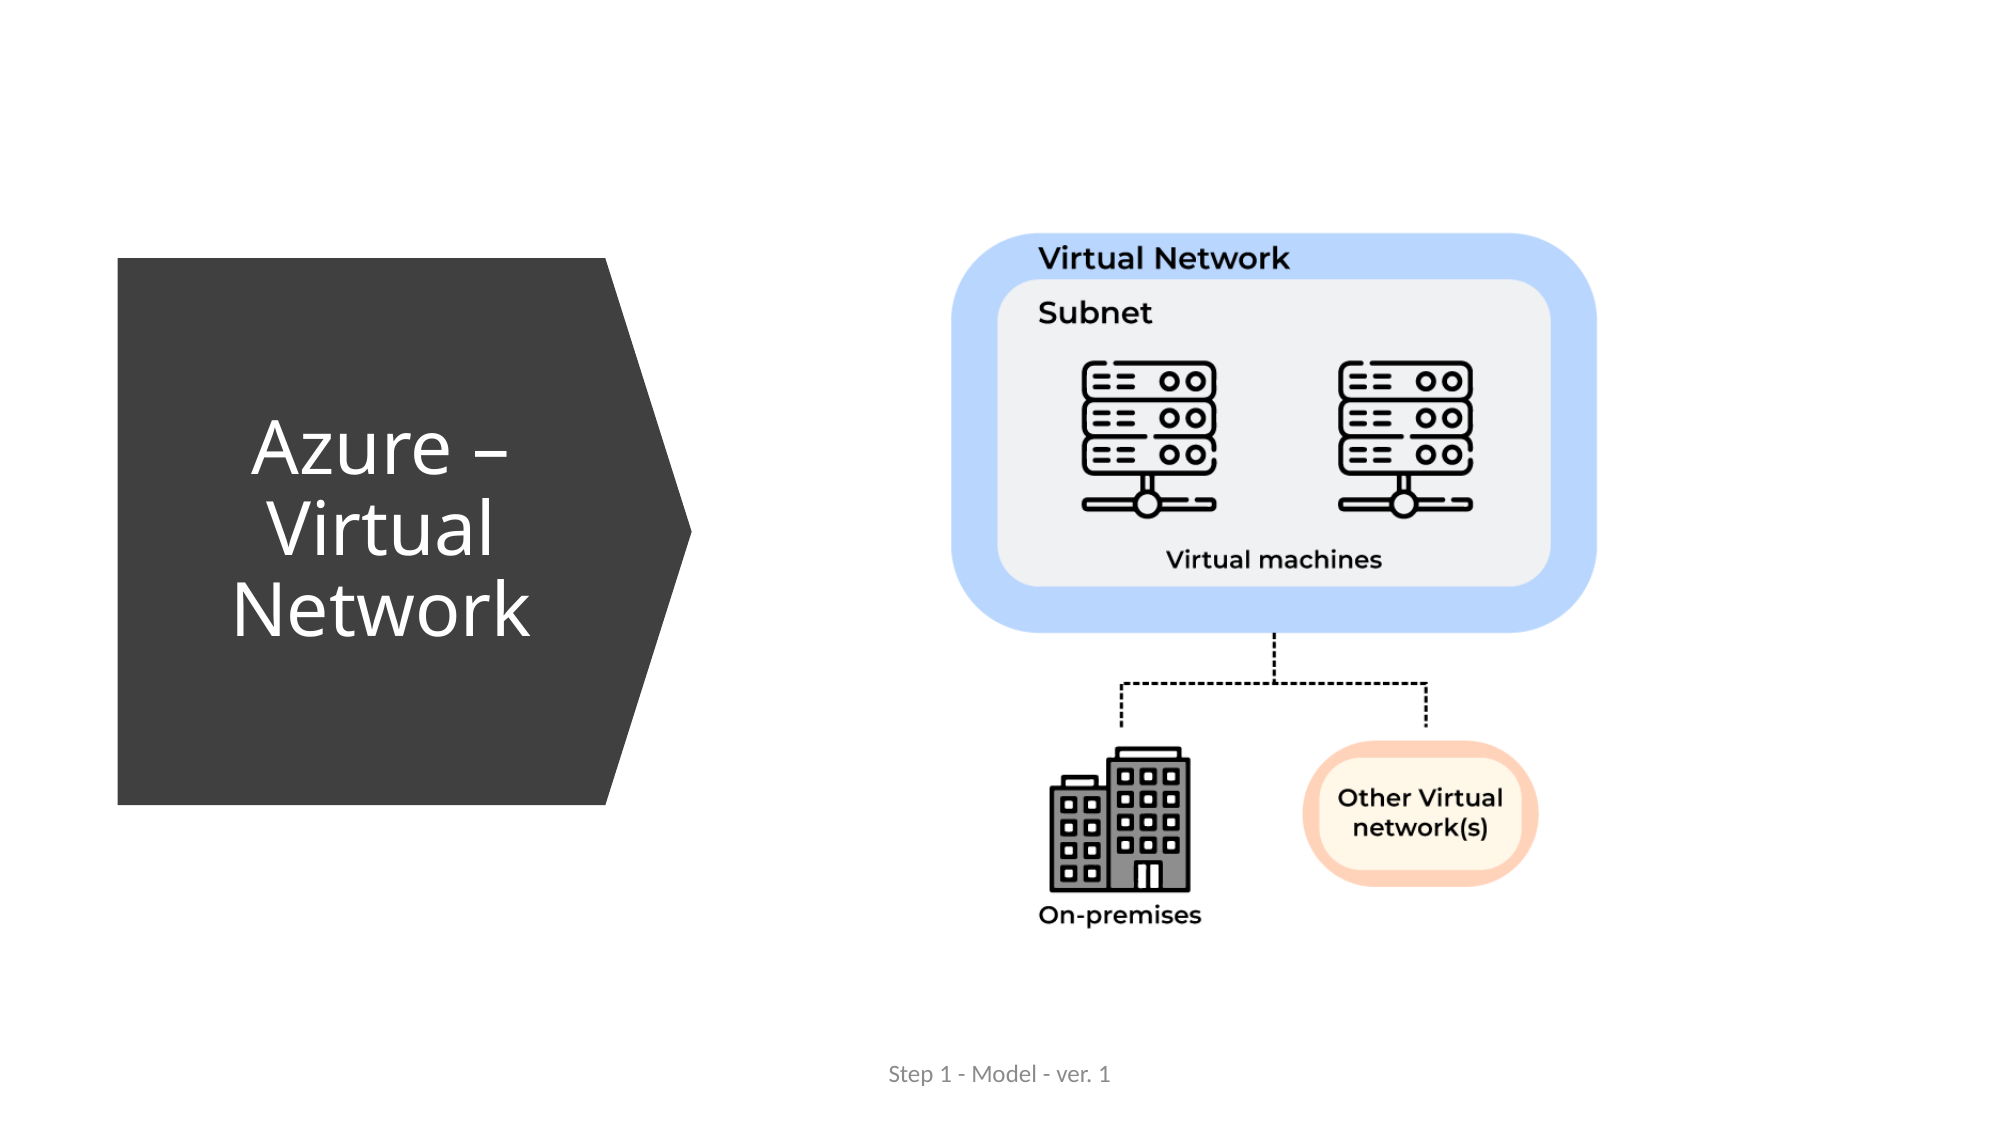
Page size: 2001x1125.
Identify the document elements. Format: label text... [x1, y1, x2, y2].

picture [900, 211, 1648, 951]
footer Step 1 - Model - ver. 1 [662, 1042, 1338, 1103]
text_box [116, 257, 693, 807]
title Azure – Virtual Network [145, 322, 616, 741]
